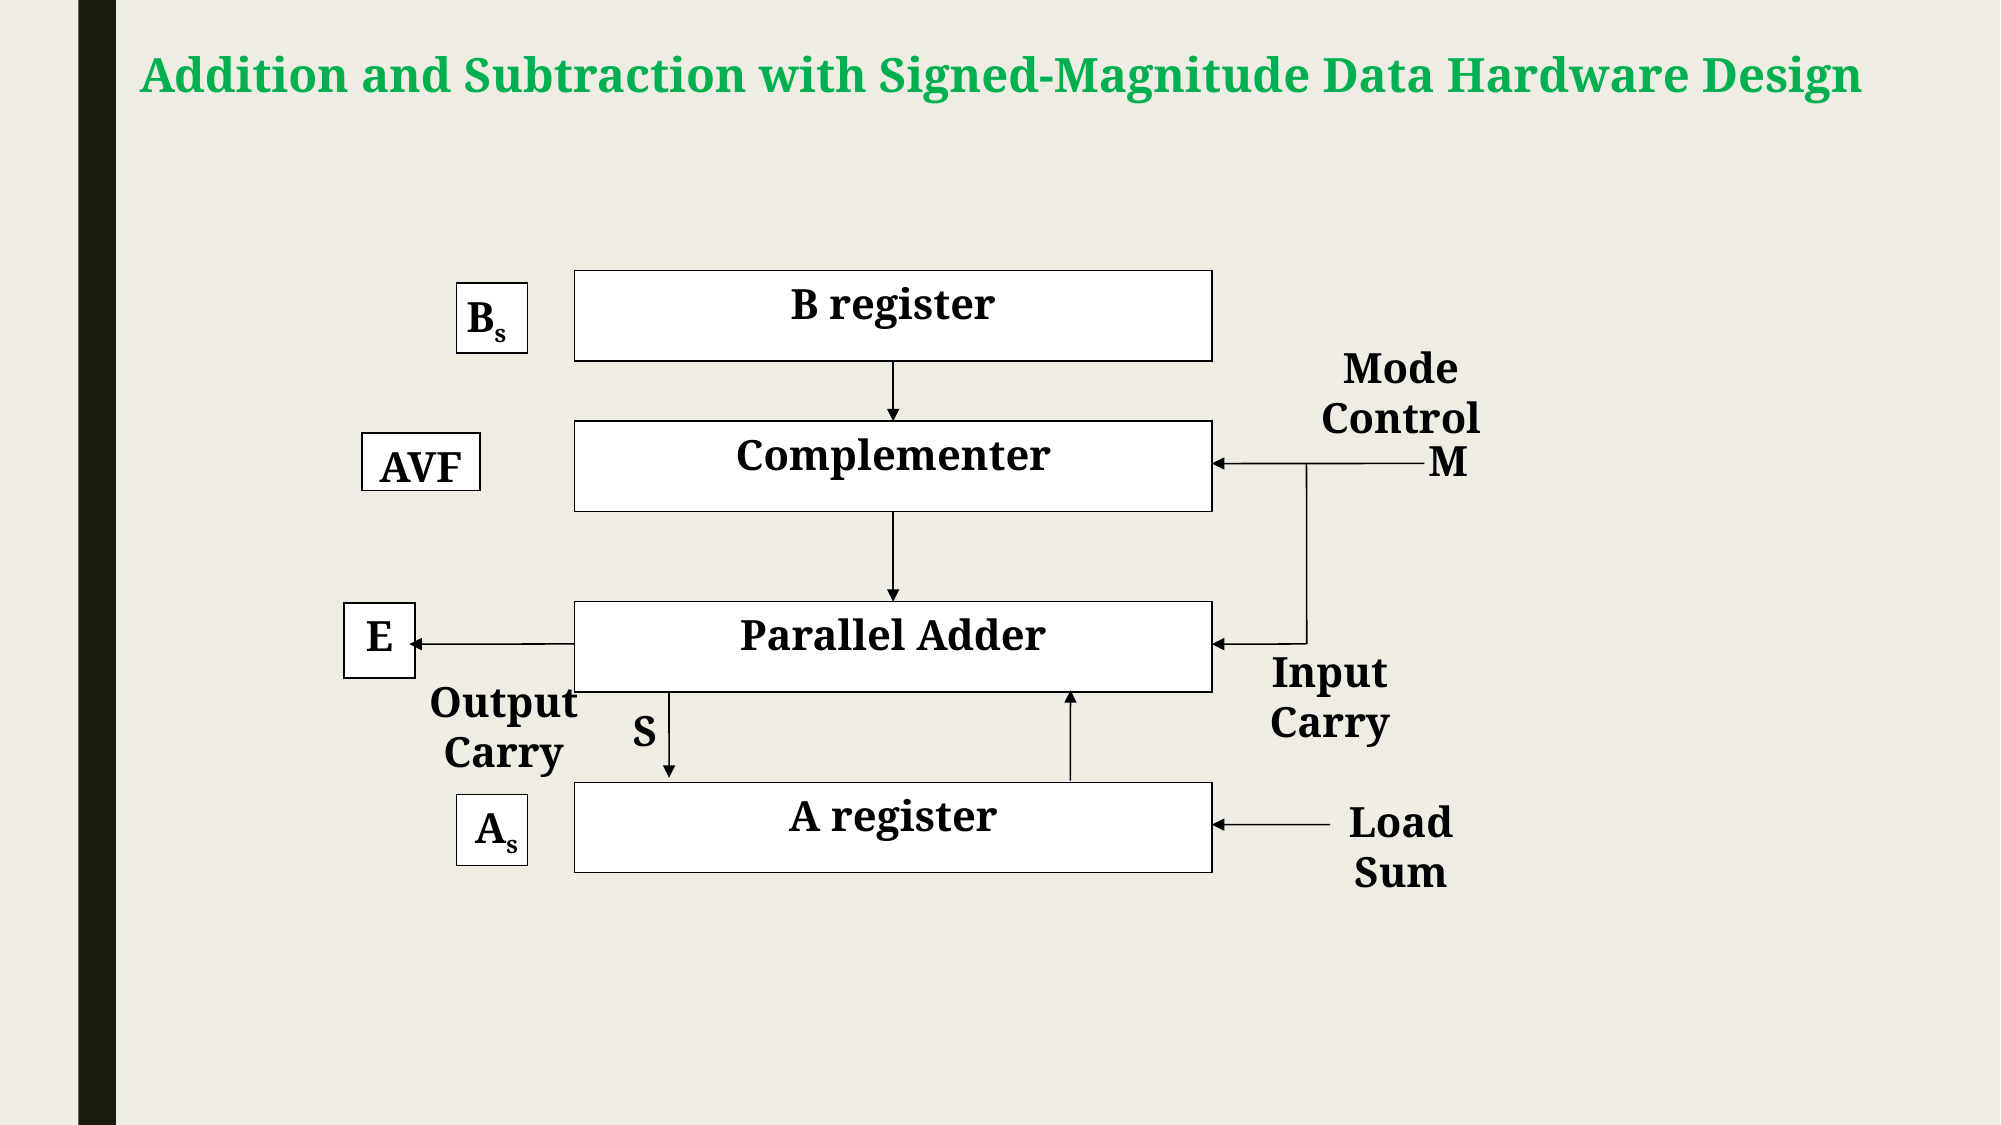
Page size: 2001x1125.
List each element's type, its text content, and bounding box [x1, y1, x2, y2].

text_box [409, 637, 575, 651]
text_box [1064, 690, 1077, 781]
text_box [1211, 637, 1235, 651]
text_box E [343, 602, 415, 678]
text_box M [1424, 433, 1472, 494]
text_box Mode Control [1306, 340, 1496, 401]
text_box [1211, 818, 1330, 831]
title Addition and Subtraction with Signed-Magnitude Data Hardware Design [124, 45, 1984, 156]
text_box Output Carry [409, 674, 599, 735]
text_box A register [574, 782, 1212, 873]
text_box [1211, 457, 1306, 470]
text_box Load Sum [1330, 794, 1472, 855]
text_box B register [574, 270, 1212, 362]
text_box Bs [456, 282, 528, 353]
text_box Input Carry [1235, 643, 1425, 705]
text_box As [456, 794, 528, 866]
text_box Parallel Adder [574, 601, 1212, 693]
text_box [196, 324, 1472, 1000]
text_box Complementer [574, 421, 1212, 512]
text_box S [631, 702, 656, 763]
text_box AVF [361, 433, 481, 491]
text_box [662, 693, 676, 778]
